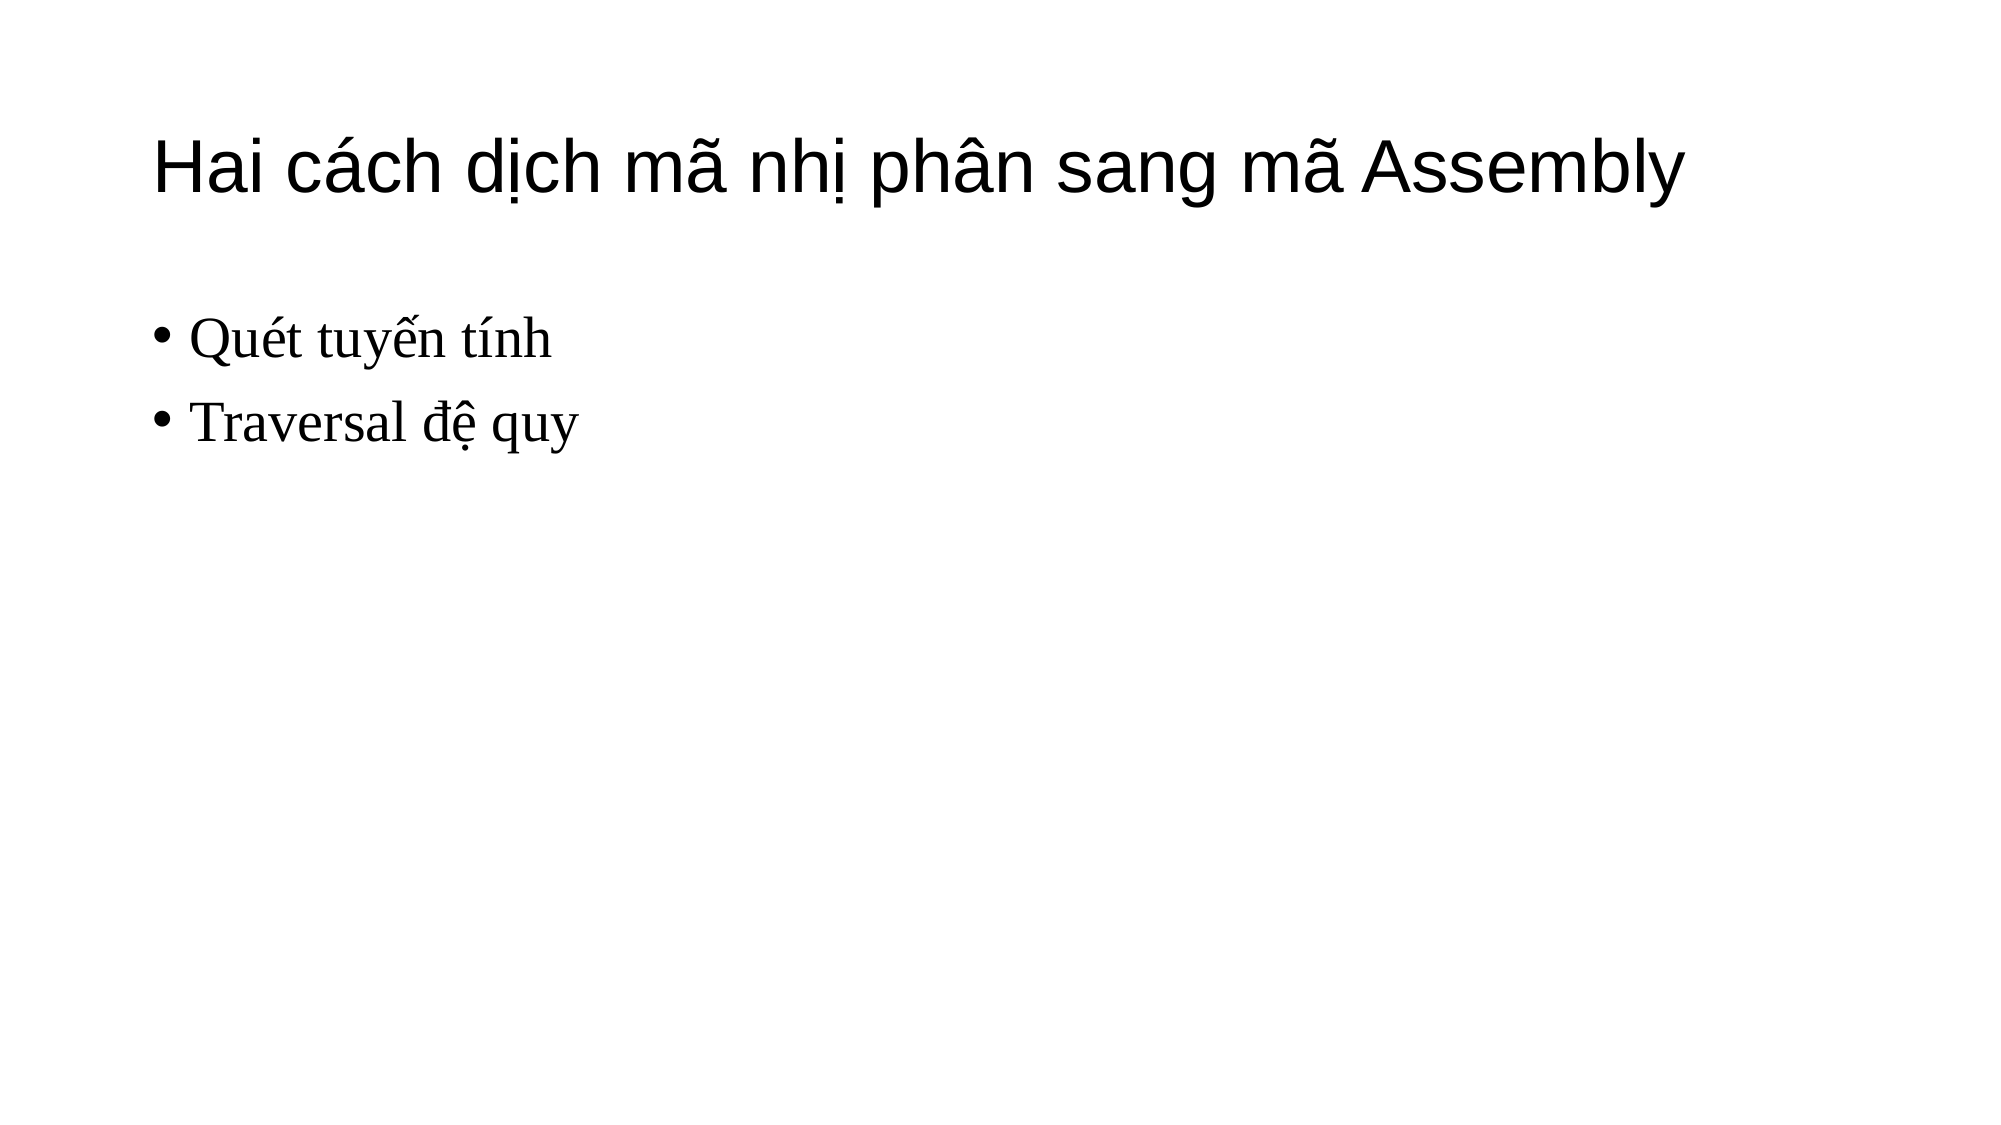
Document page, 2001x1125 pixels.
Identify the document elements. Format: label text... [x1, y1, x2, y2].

title Hai cách dịch mã nhị phân sang mã Assembly [137, 59, 1863, 278]
list Quét tuyến tính Traversal đệ quy [137, 299, 1863, 1014]
